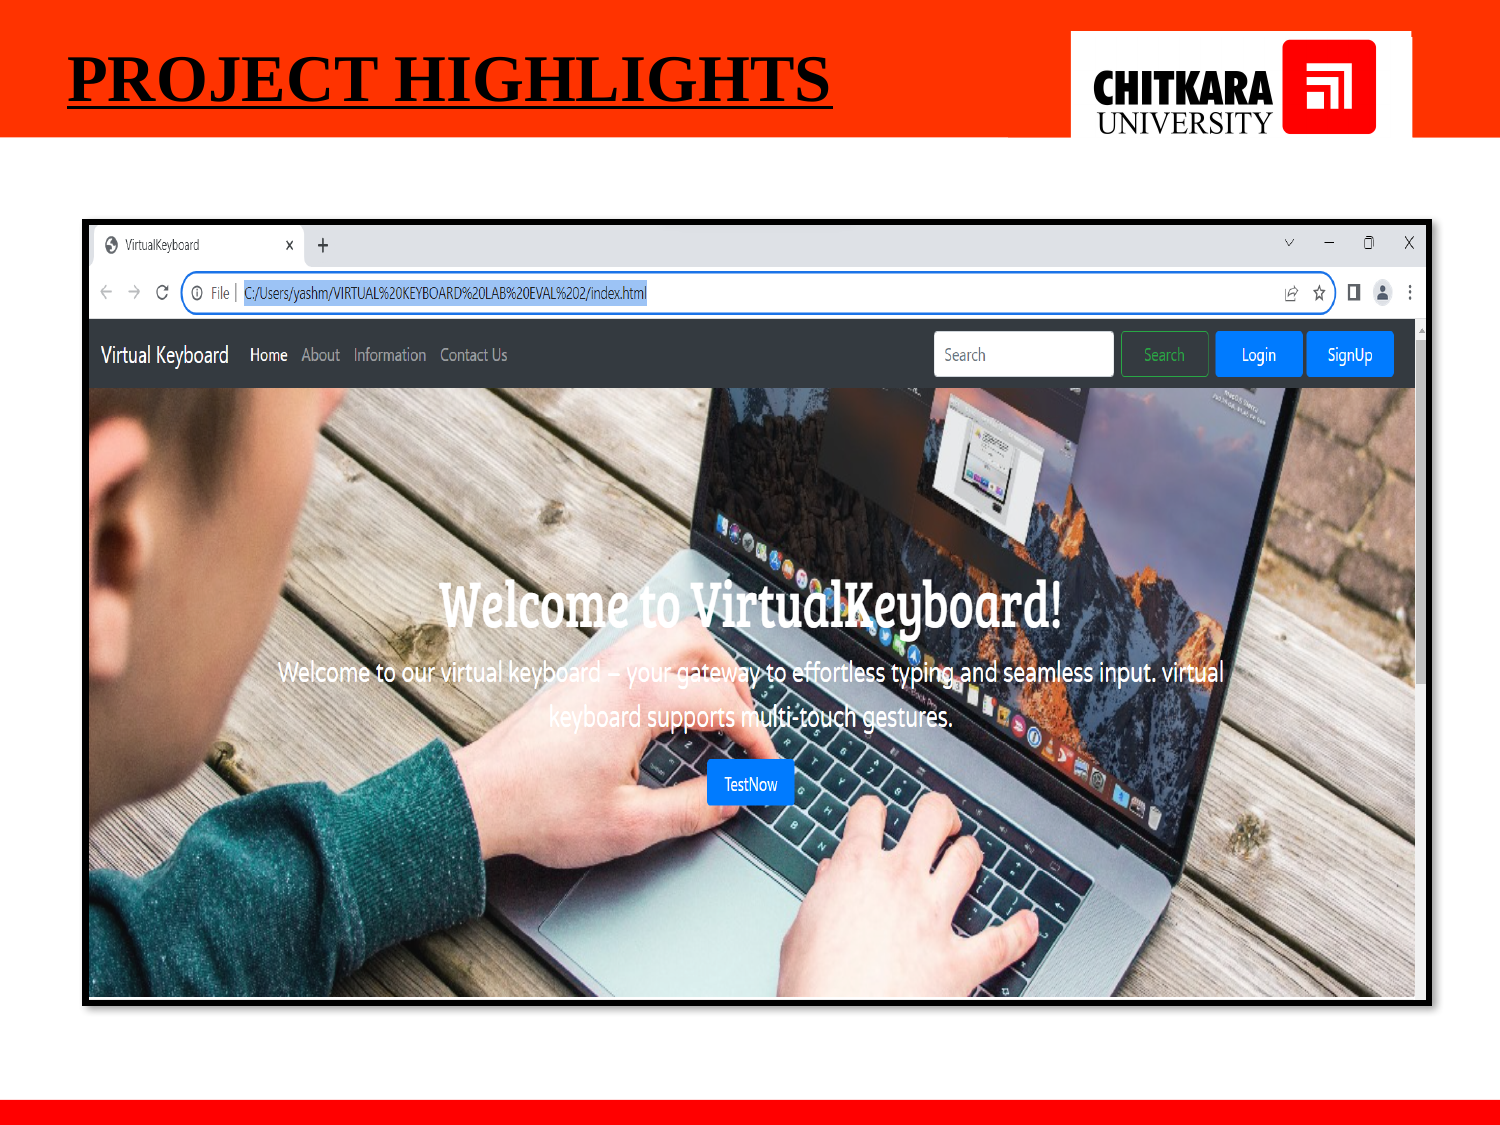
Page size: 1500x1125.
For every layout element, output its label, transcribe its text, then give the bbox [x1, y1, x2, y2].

title PROJECT HIGHLIGHTS [0, 0, 901, 151]
picture [88, 224, 1427, 1001]
picture [1074, 37, 1391, 138]
